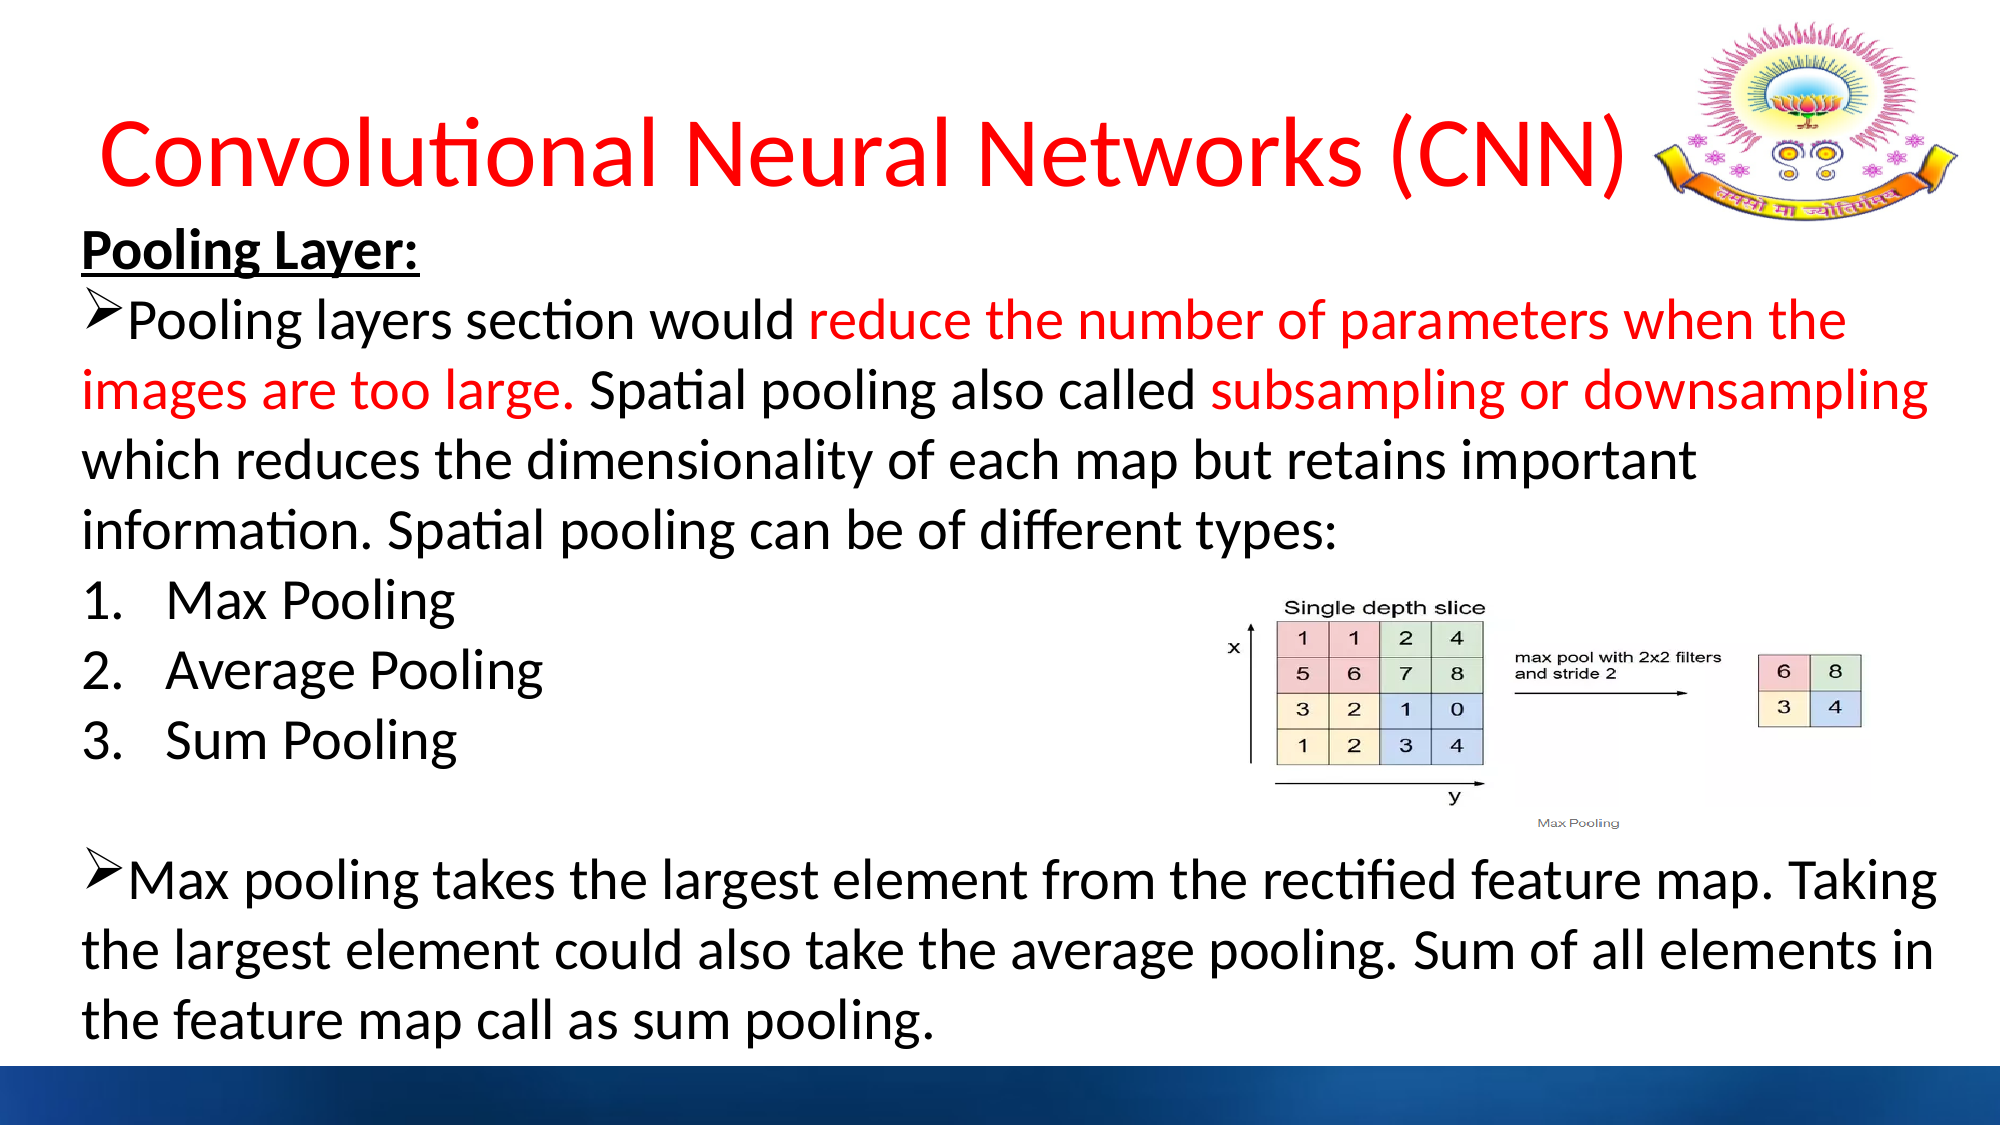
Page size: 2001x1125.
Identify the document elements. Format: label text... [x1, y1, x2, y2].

picture [0, 1066, 2000, 1125]
picture [1188, 579, 1878, 837]
picture [1644, 19, 1976, 226]
text_box Pooling Layer: Pooling layers section would reduce the number of parameters when the images are too large. Spatial pooling also called subsampling or downsampling which reduces the dimensionality of each map but retains important information. Spatial pooling can be of different types: Max Pooling Average Pooling Sum Pooling Max pooling takes the largest element from the rectified feature map. Taking the largest element could also take the average pooling. Sum of all elements in the feature map call as sum pooling. [63, 202, 1962, 1066]
text_box Convolutional Neural Networks (CNN) [81, 77, 1644, 202]
